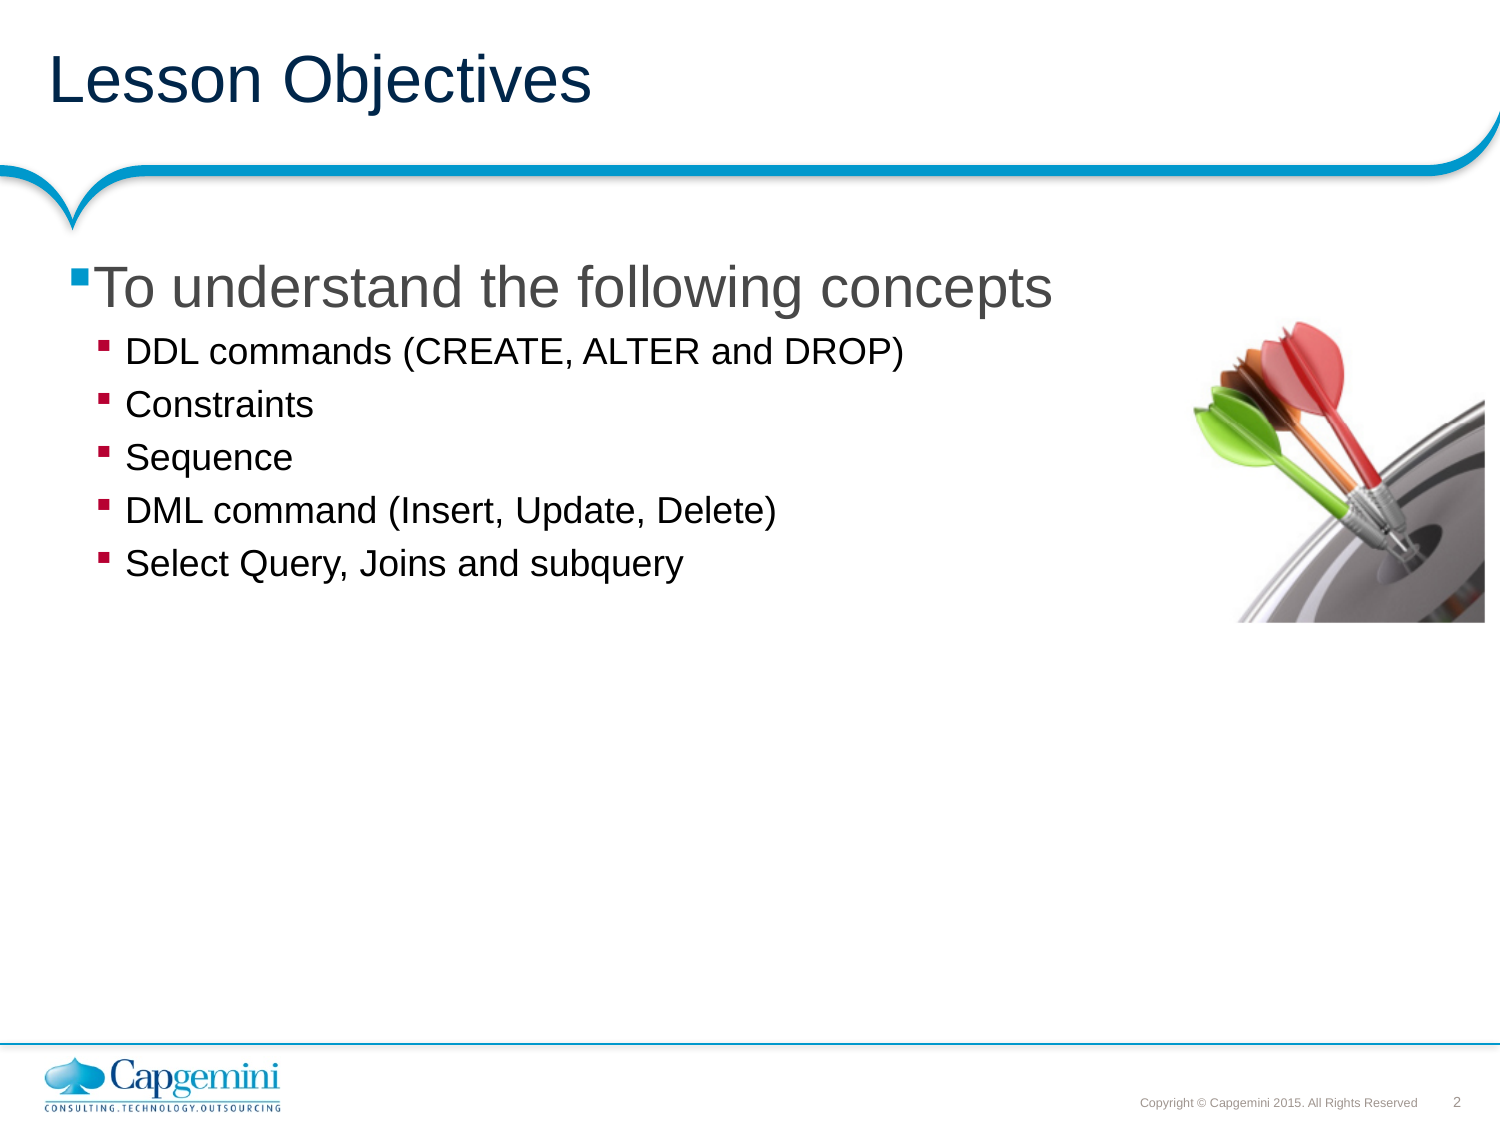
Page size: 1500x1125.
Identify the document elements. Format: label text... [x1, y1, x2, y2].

picture [44, 1056, 281, 1113]
title Lesson Objectives [0, 0, 1500, 165]
picture [1164, 299, 1492, 630]
list To understand the following concepts DDL commands (CREATE, ALTER and DROP) Constraints Sequence DML command (Insert, Update, Delete) Select Query, Joins and subquery [48, 245, 1164, 1007]
